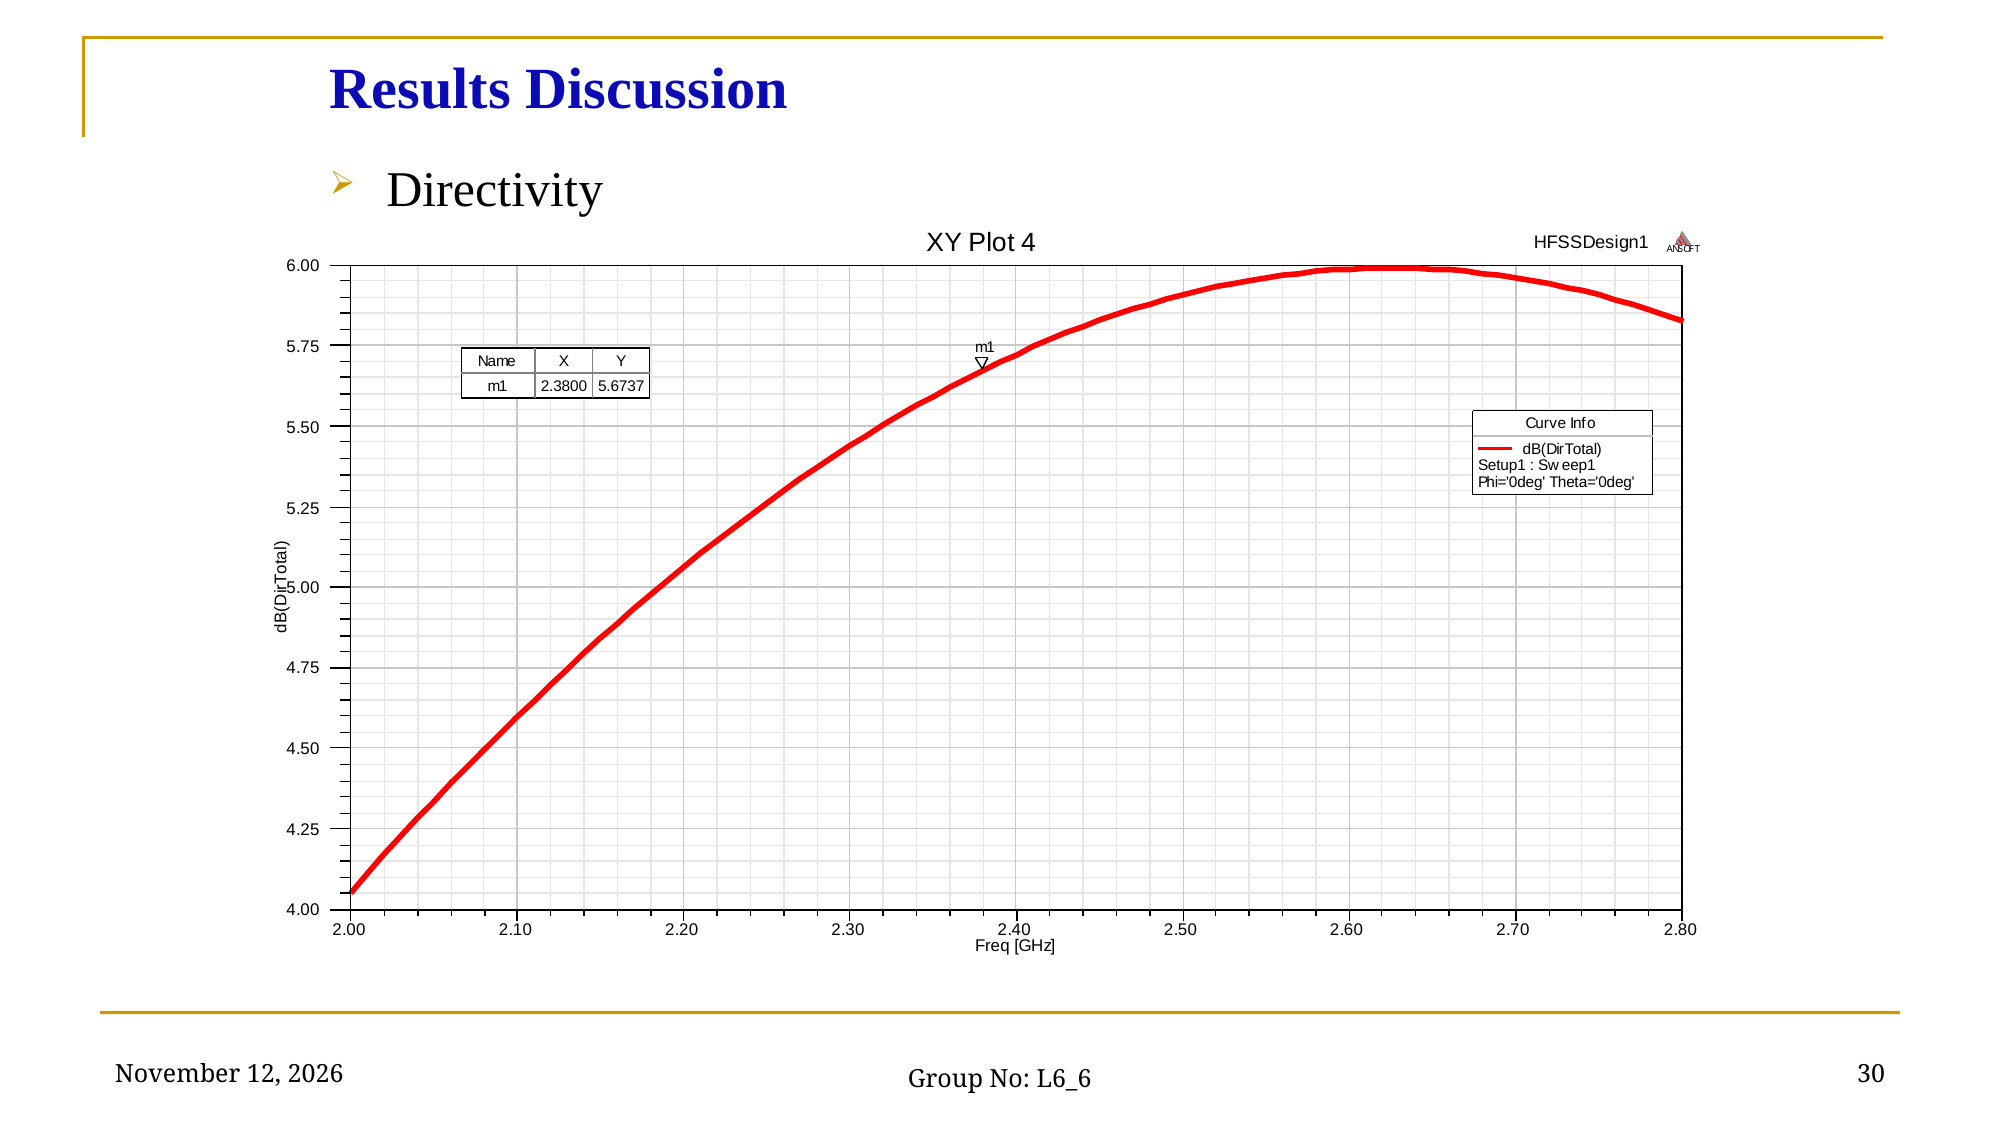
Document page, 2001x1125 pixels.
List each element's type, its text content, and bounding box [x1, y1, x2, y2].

list Directivity [314, 148, 1676, 225]
slide_number 30 [1433, 1023, 1901, 1100]
picture [255, 227, 1711, 958]
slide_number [99, 1023, 567, 1100]
title Results Discussion [314, 42, 1666, 148]
footer Group No: L6_6 [683, 1024, 1317, 1101]
